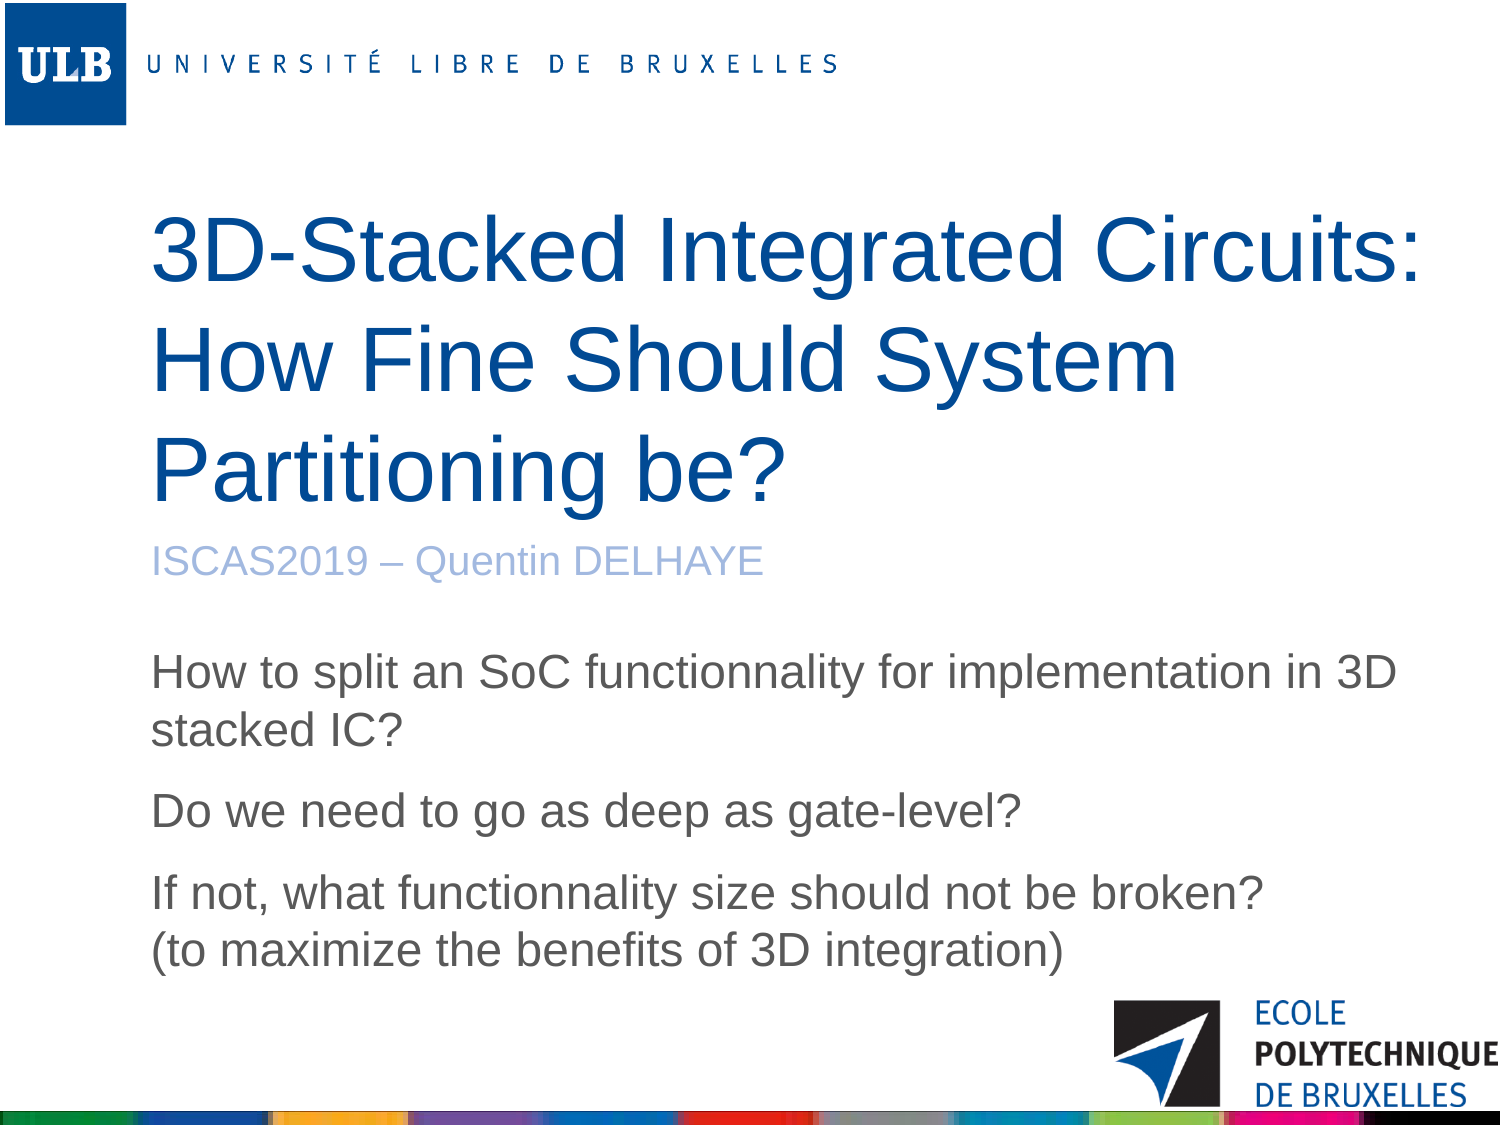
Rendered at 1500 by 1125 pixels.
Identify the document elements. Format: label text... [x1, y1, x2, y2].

subtitle ISCAS2019 – Quentin DELHAYE [135, 526, 1186, 633]
picture [1074, 1111, 1500, 1125]
picture [0, 1111, 964, 1125]
picture [0, 0, 851, 129]
picture [1113, 1000, 1499, 1108]
text_box How to split an SoC functionnality for implementation in 3D stacked IC? Do we need to go as deep as gate-level? If not, what functionnality size should not be broken? (to maximize the benefits of 3D integration) [135, 633, 1459, 1059]
title 3D-Stacked Integrated Circuits: How Fine Should System Partitioning be? [135, 184, 1459, 527]
